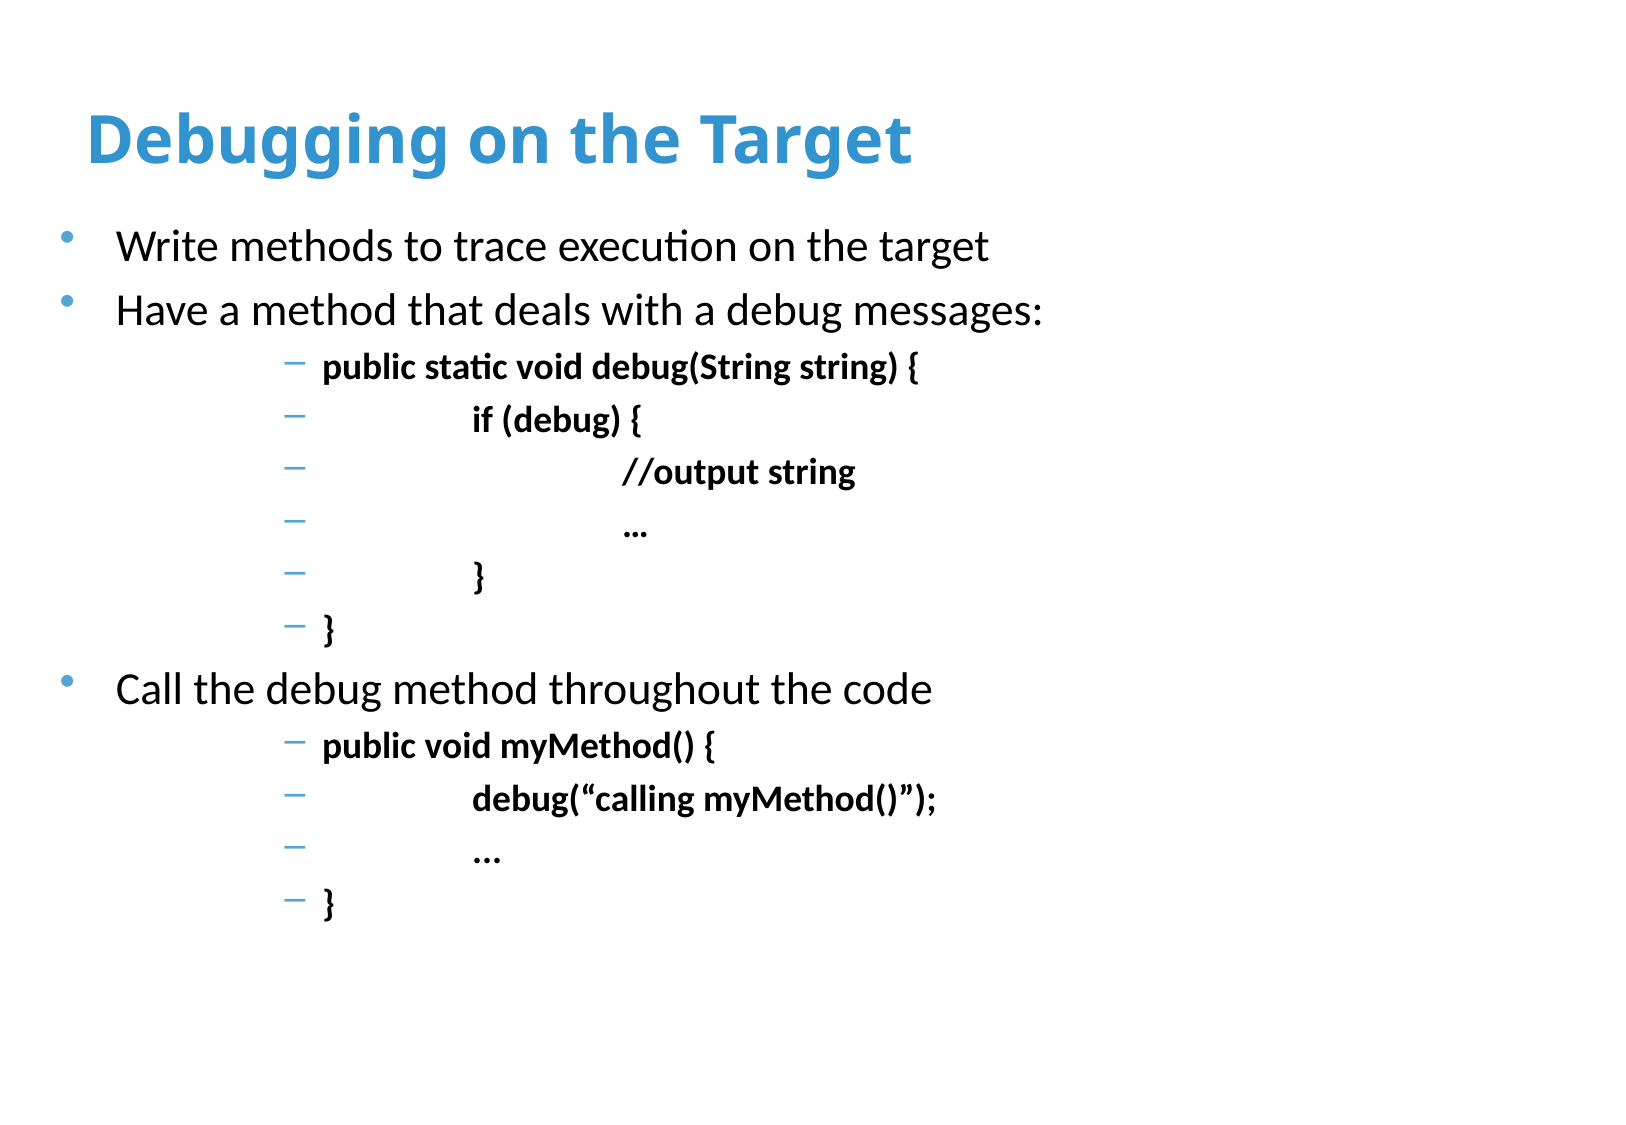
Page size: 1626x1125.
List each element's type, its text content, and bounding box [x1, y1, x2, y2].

title Debugging on the Target [70, 44, 1556, 185]
list Write methods to trace execution on the target Have a method that deals with a debug messages: public static void debug(String string) { if (debug) { //output string … } } Call the debug method throughout the code public void myMethod() { debug(“calling myMethod()”); ... } [44, 207, 1581, 941]
